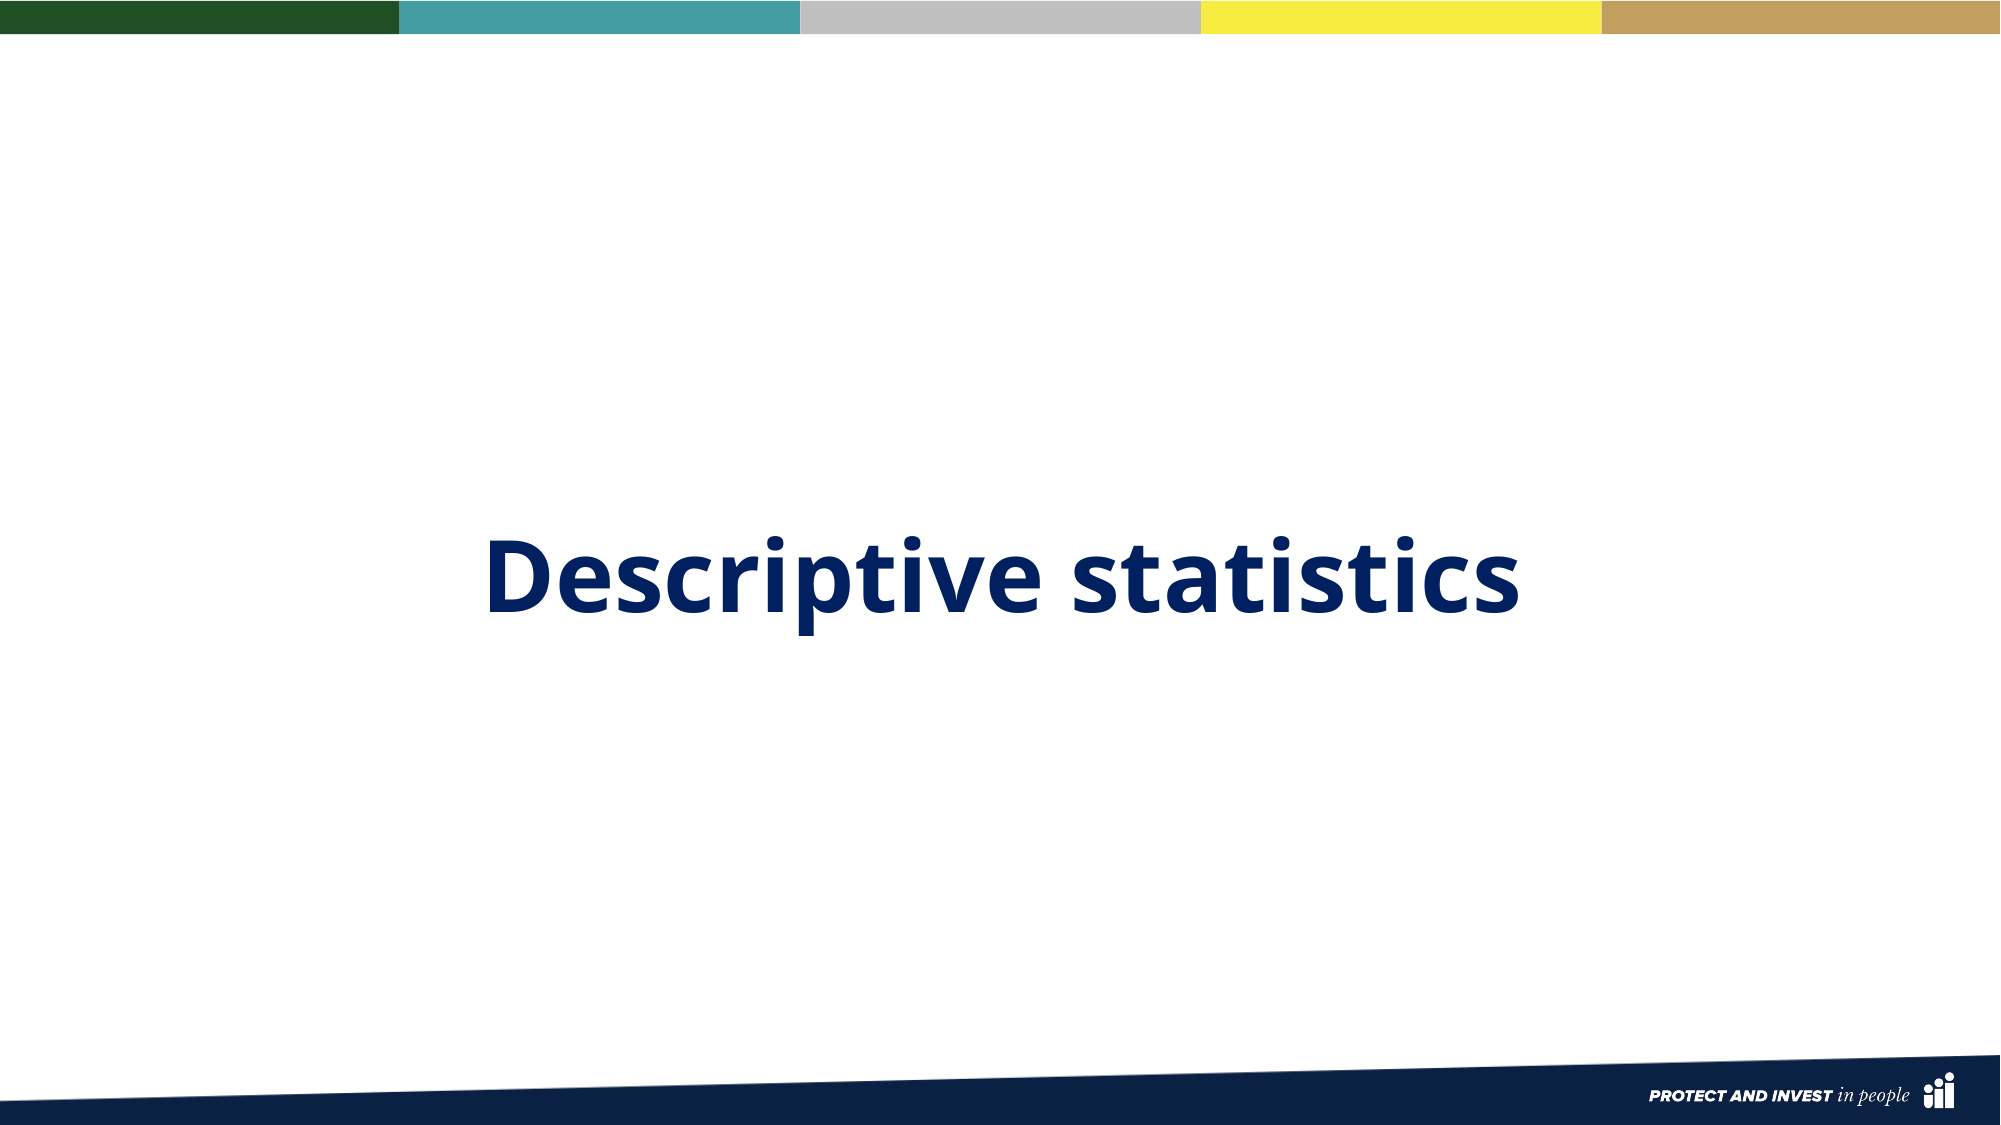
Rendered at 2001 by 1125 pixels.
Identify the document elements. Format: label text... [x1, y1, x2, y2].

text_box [0, 1055, 2000, 1125]
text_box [0, 0, 2000, 35]
list Descriptive statistics [0, 35, 2000, 1055]
